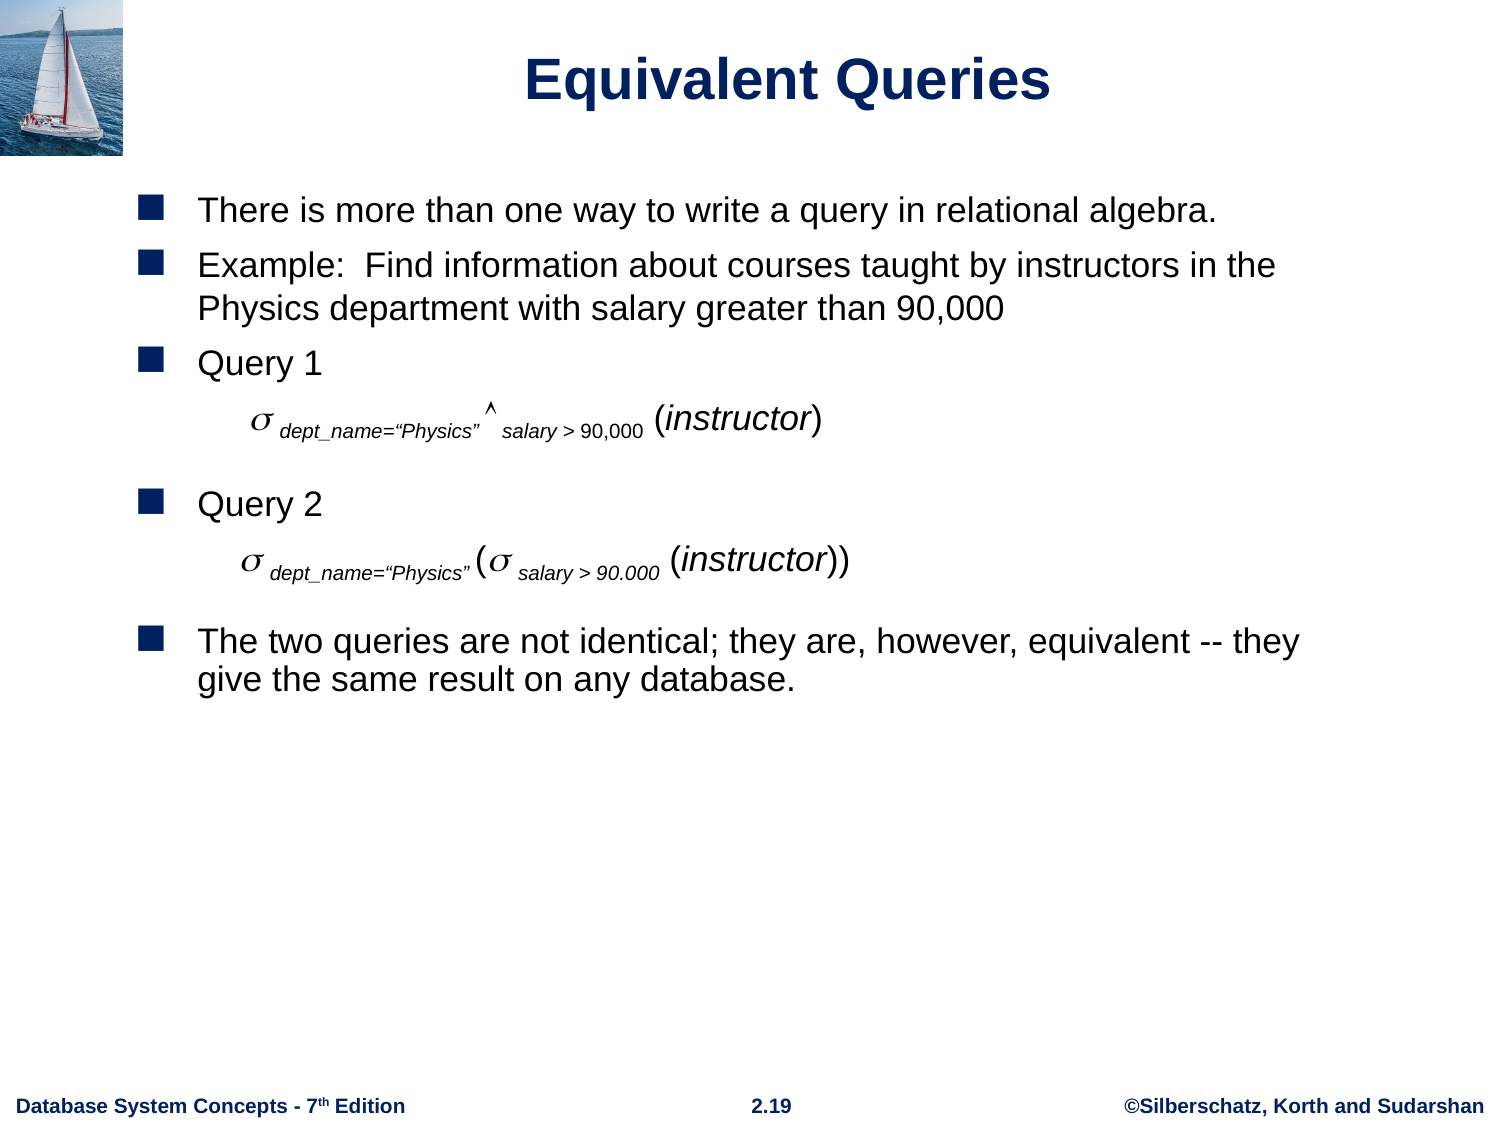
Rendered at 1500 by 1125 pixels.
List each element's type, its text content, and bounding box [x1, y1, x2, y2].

title Equivalent Queries [125, 18, 1452, 120]
picture [0, 0, 123, 156]
list There is more than one way to write a query in relational algebra. Example: Find information about courses taught by instructors in the Physics department with salary greater than 90,000 Query 1  dept_name=“Physics”  salary > 90,000 (instructor) Query 2  dept_name=“Physics” ( salary > 90.000 (instructor)) The two queries are not identical; they are, however, equivalent -- they give the same result on any database. [126, 179, 1387, 946]
